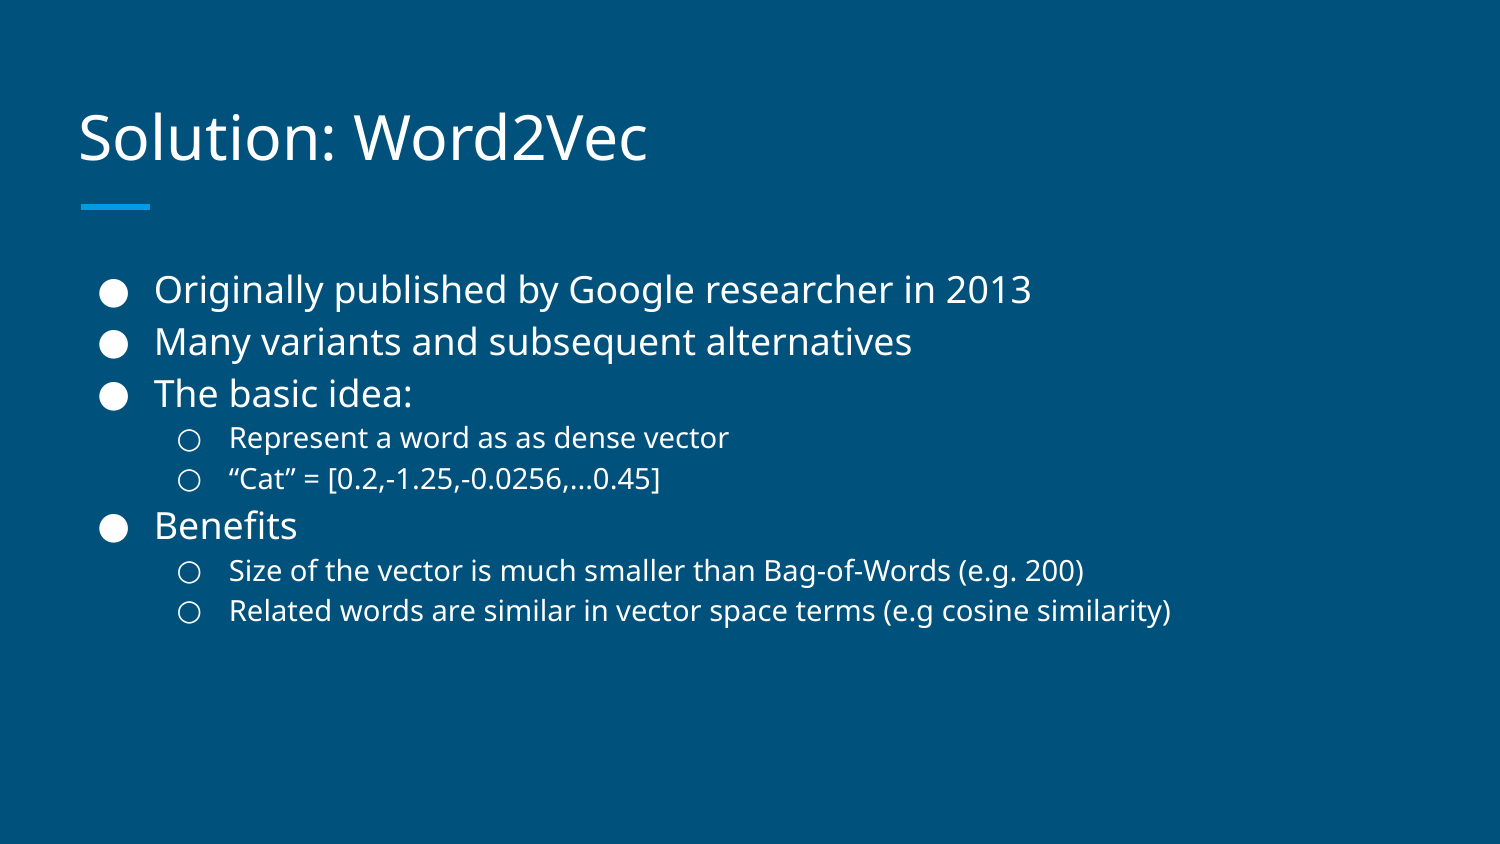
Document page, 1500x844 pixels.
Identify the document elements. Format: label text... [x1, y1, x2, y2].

title Solution: Word2Vec [63, 75, 1437, 188]
list Originally published by Google researcher in 2013 Many variants and subsequent alternatives The basic idea: Represent a word as as dense vector “Cat” = [0.2,-1.25,-0.0256,...0.45] Benefits Size of the vector is much smaller than Bag-of-Words (e.g. 200) Related words are similar in vector space terms (e.g cosine similarity) [63, 244, 1437, 750]
